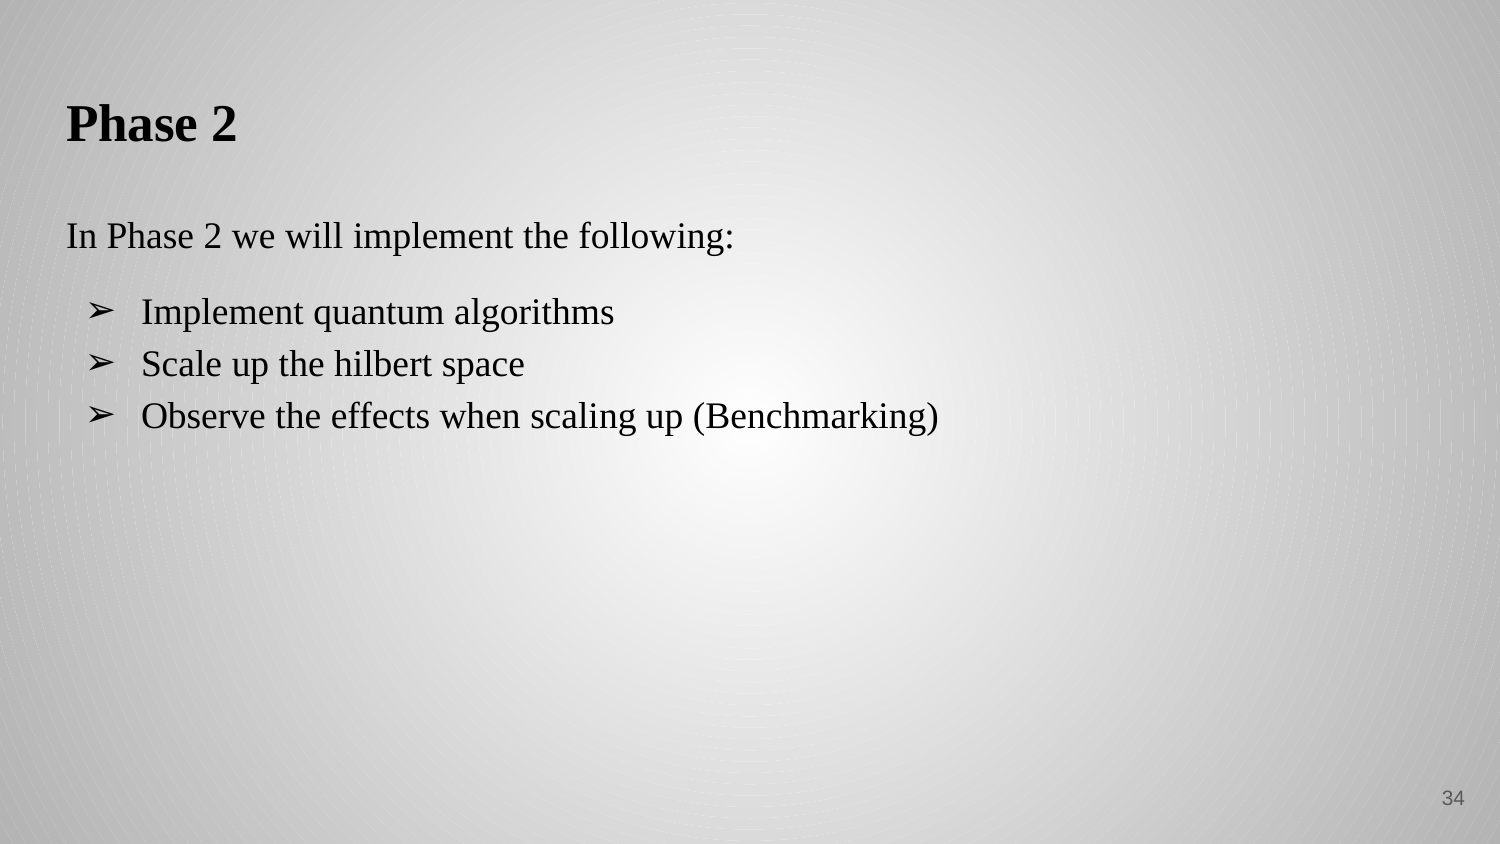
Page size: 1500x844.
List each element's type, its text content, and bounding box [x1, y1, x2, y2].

slide_number ‹#› [1389, 764, 1480, 830]
list In Phase 2 we will implement the following: Implement quantum algorithms Scale up the hilbert space Observe the effects when scaling up (Benchmarking) [51, 189, 1449, 750]
title Phase 2 [51, 72, 1449, 167]
